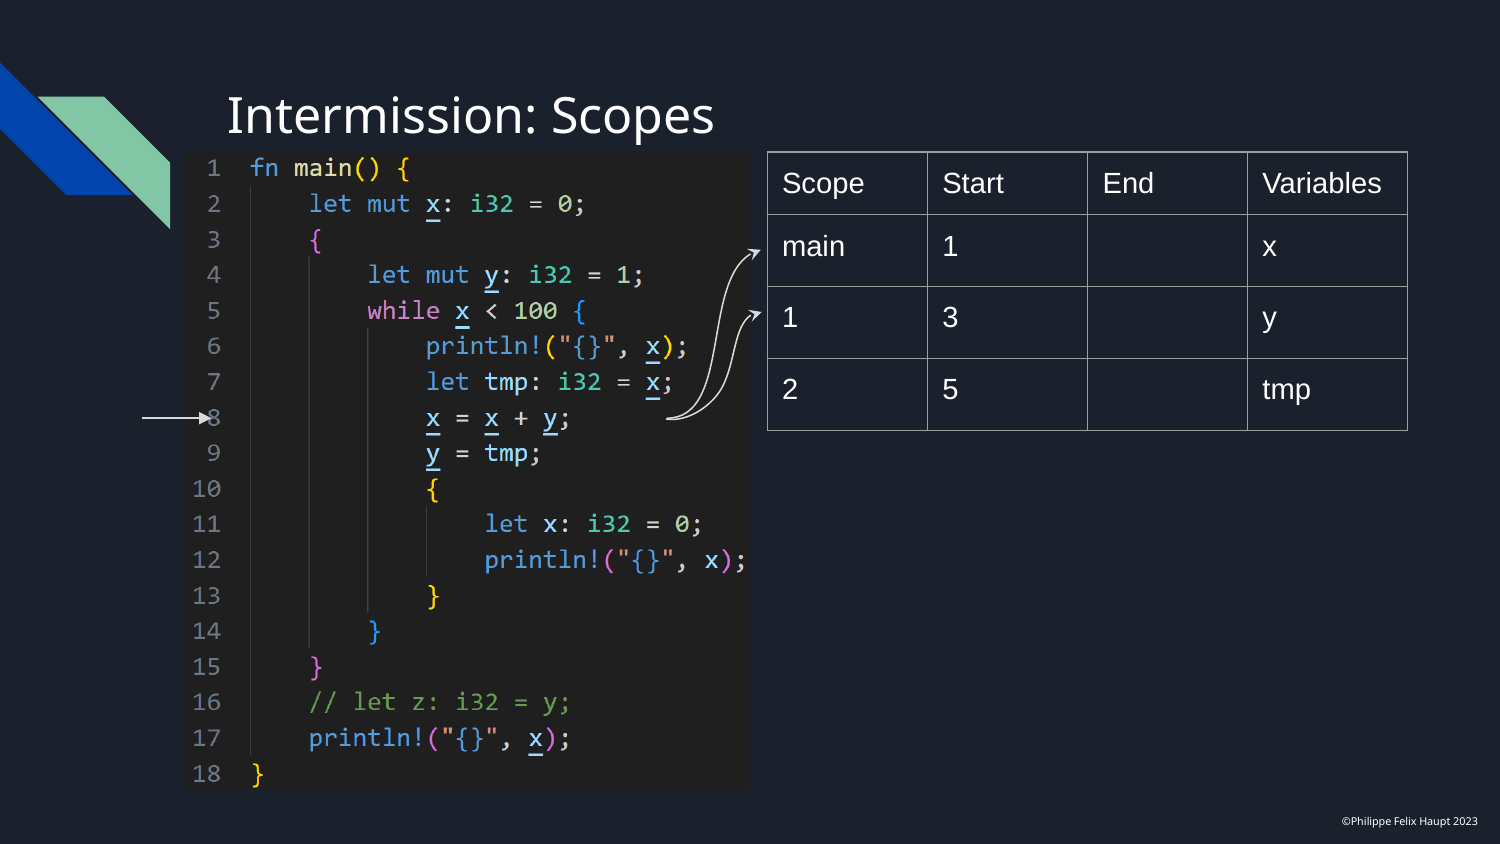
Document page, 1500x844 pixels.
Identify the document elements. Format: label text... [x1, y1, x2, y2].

title Intermission: Scopes [212, 64, 1368, 215]
subtitle ©Philippe Felix Haupt 2023 [1326, 801, 1500, 844]
table_cell [1088, 287, 1247, 358]
table_cell [1088, 359, 1247, 430]
table_cell [1088, 215, 1247, 286]
text_box [755, 310, 762, 320]
table_cell y [1248, 287, 1407, 358]
table_cell 1 [768, 287, 927, 358]
table_cell tmp [1248, 359, 1407, 430]
table_cell 1 [928, 215, 1087, 286]
table_header Variables [1368, 153, 1407, 214]
picture [182, 151, 751, 789]
table_cell 5 [928, 359, 1087, 430]
table_cell main [768, 215, 927, 286]
text_box [755, 249, 761, 261]
table_cell x [1248, 215, 1407, 286]
table_cell 2 [768, 359, 927, 430]
table_cell 3 [928, 287, 1087, 358]
